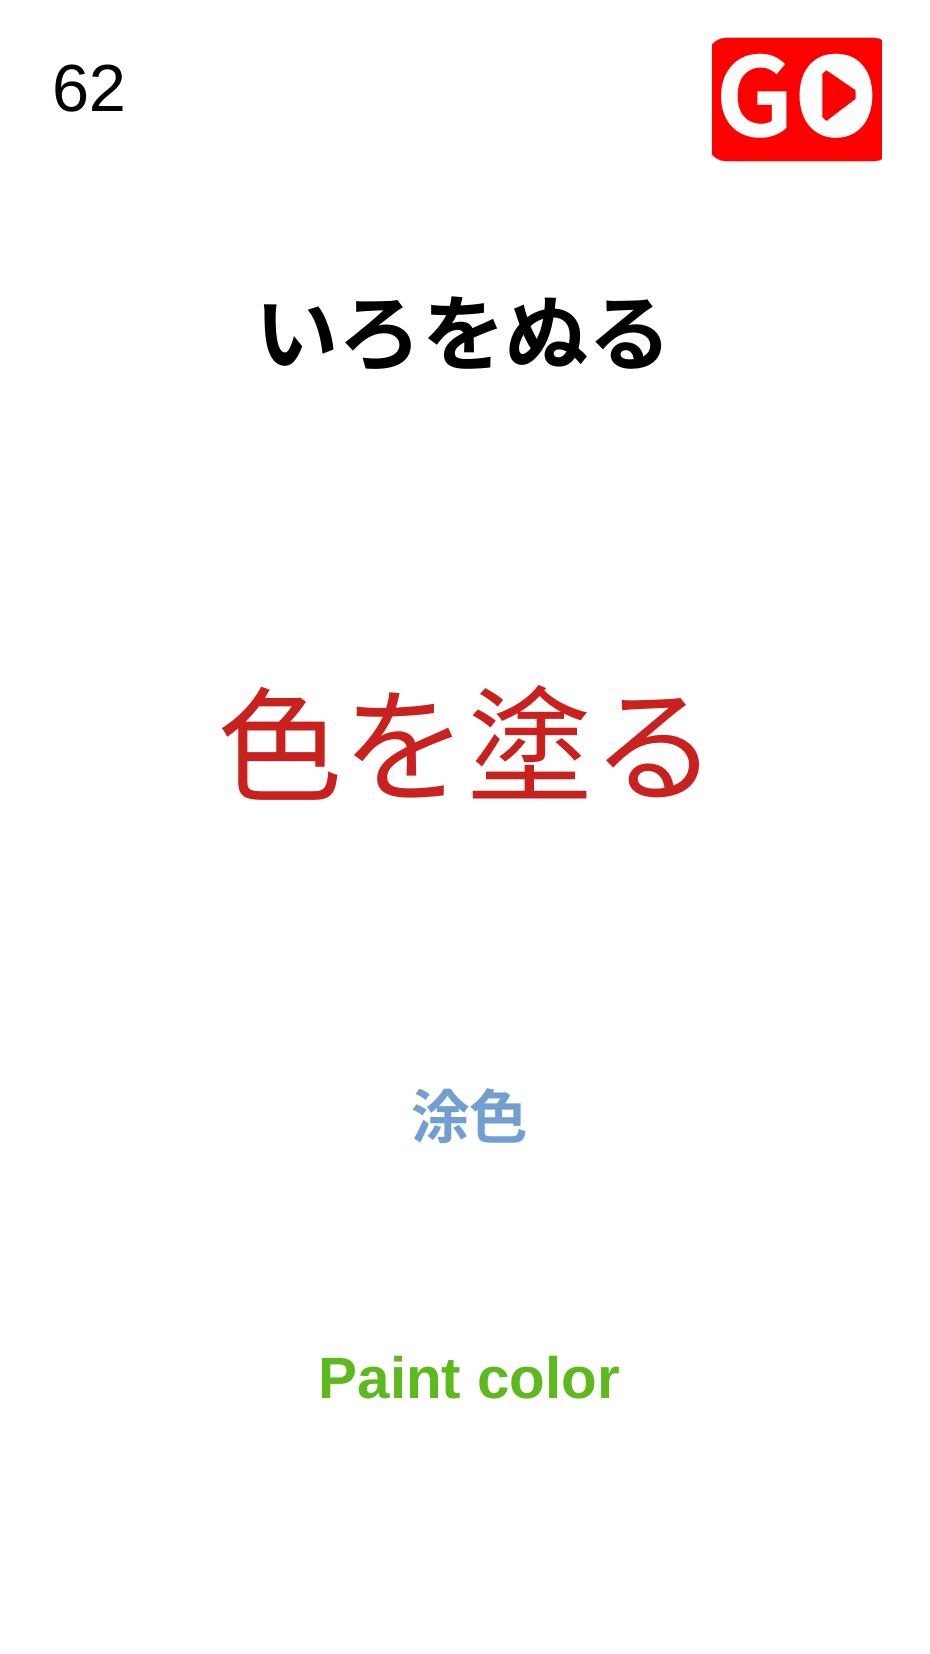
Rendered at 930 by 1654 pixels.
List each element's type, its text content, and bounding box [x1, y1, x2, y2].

picture [712, 37, 882, 162]
text_box いろをぬる [33, 257, 894, 405]
text_box 色を塗る [37, 668, 898, 816]
text_box 涂色 [39, 1041, 900, 1189]
text_box Paint color [39, 1301, 900, 1450]
text_box 62 [37, 37, 710, 132]
